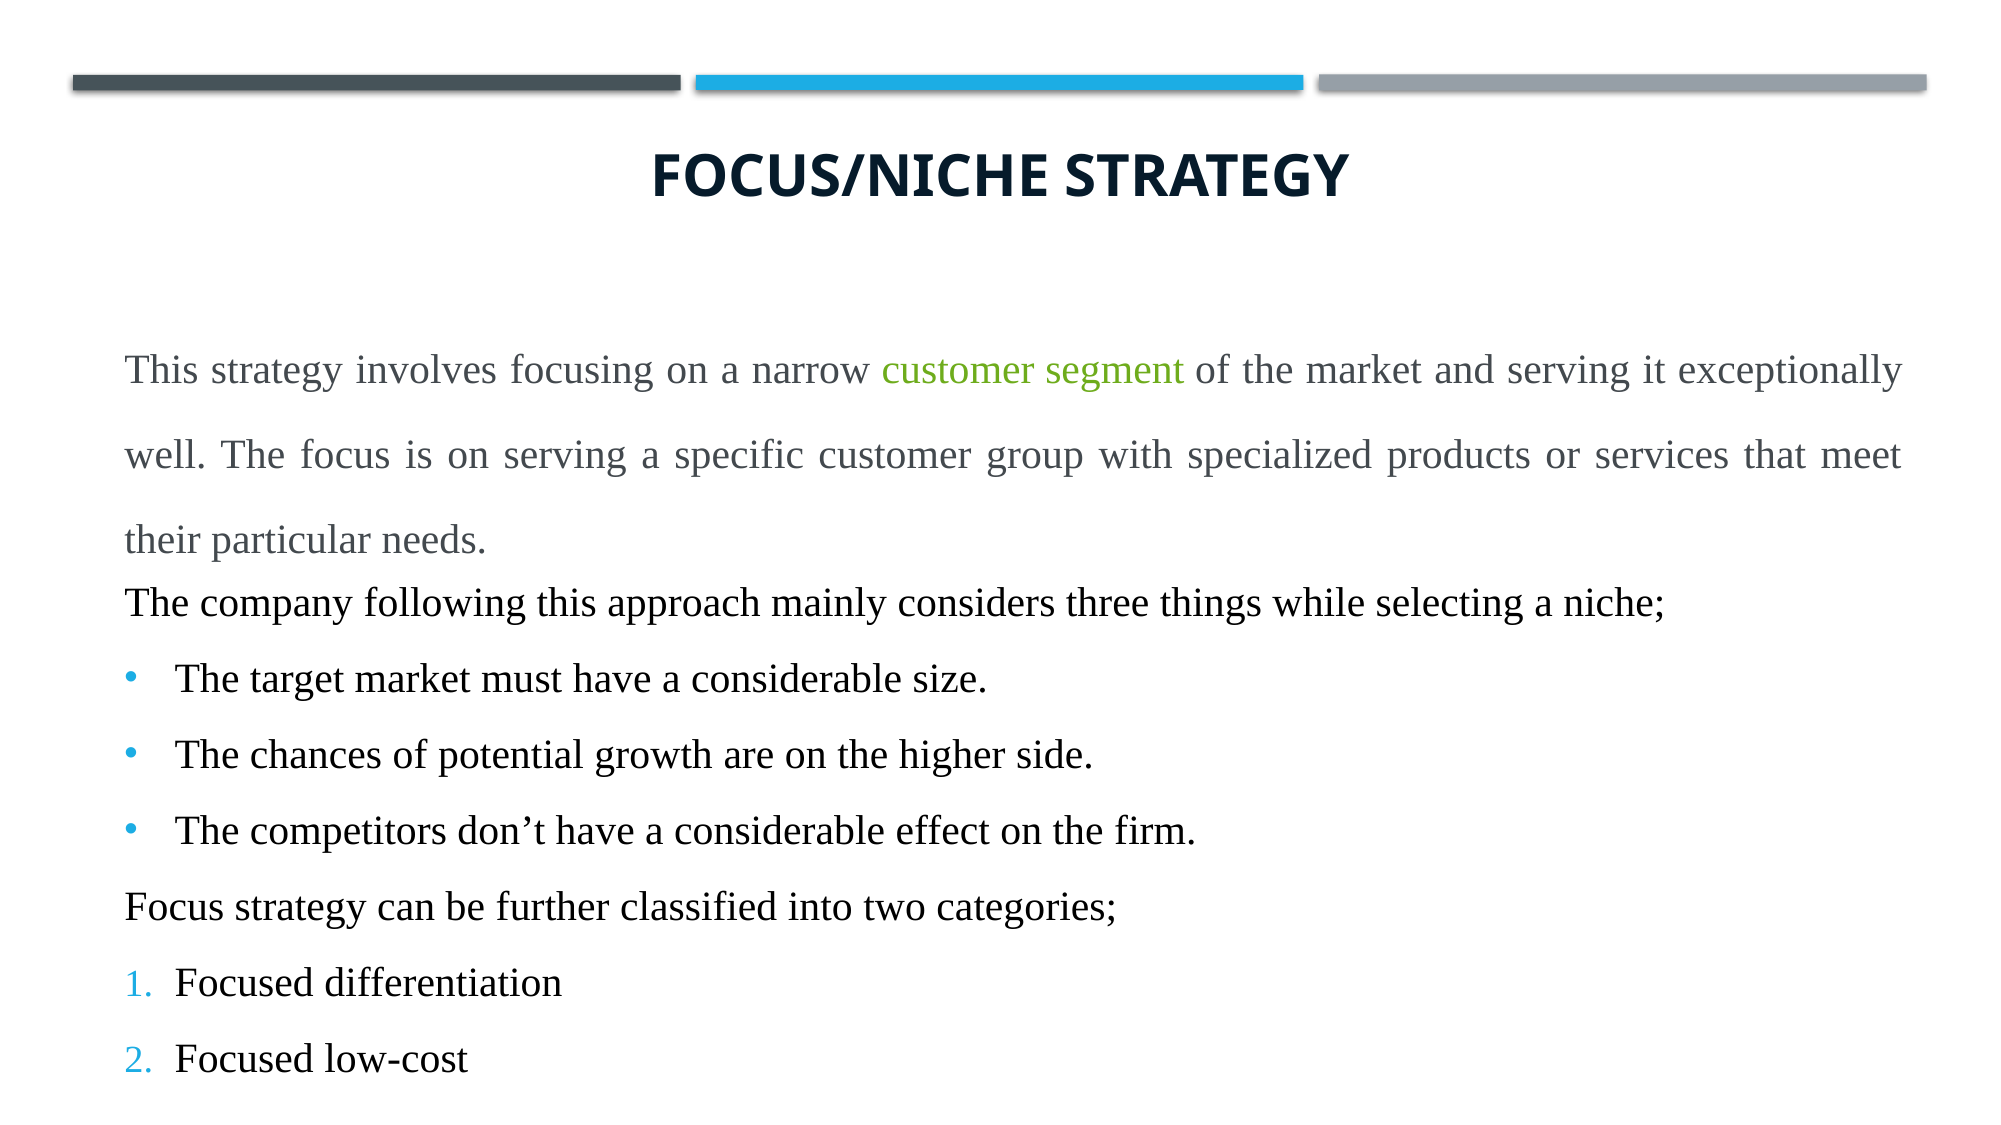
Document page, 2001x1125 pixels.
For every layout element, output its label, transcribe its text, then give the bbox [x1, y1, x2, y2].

title Focus/Niche Strategy [95, 89, 1905, 216]
list This strategy involves focusing on a narrow customer segment of the market and serving it exceptionally well. The focus is on serving a specific customer group with specialized products or services that meet their particular needs. The company following this approach mainly considers three things while selecting a niche; The target market must have a considerable size. The chances of potential growth are on the higher side. The competitors don’t have a considerable effect on the firm. Focus strategy can be further classified into two categories; Focused differentiation Focused low-cost [109, 298, 1919, 1125]
